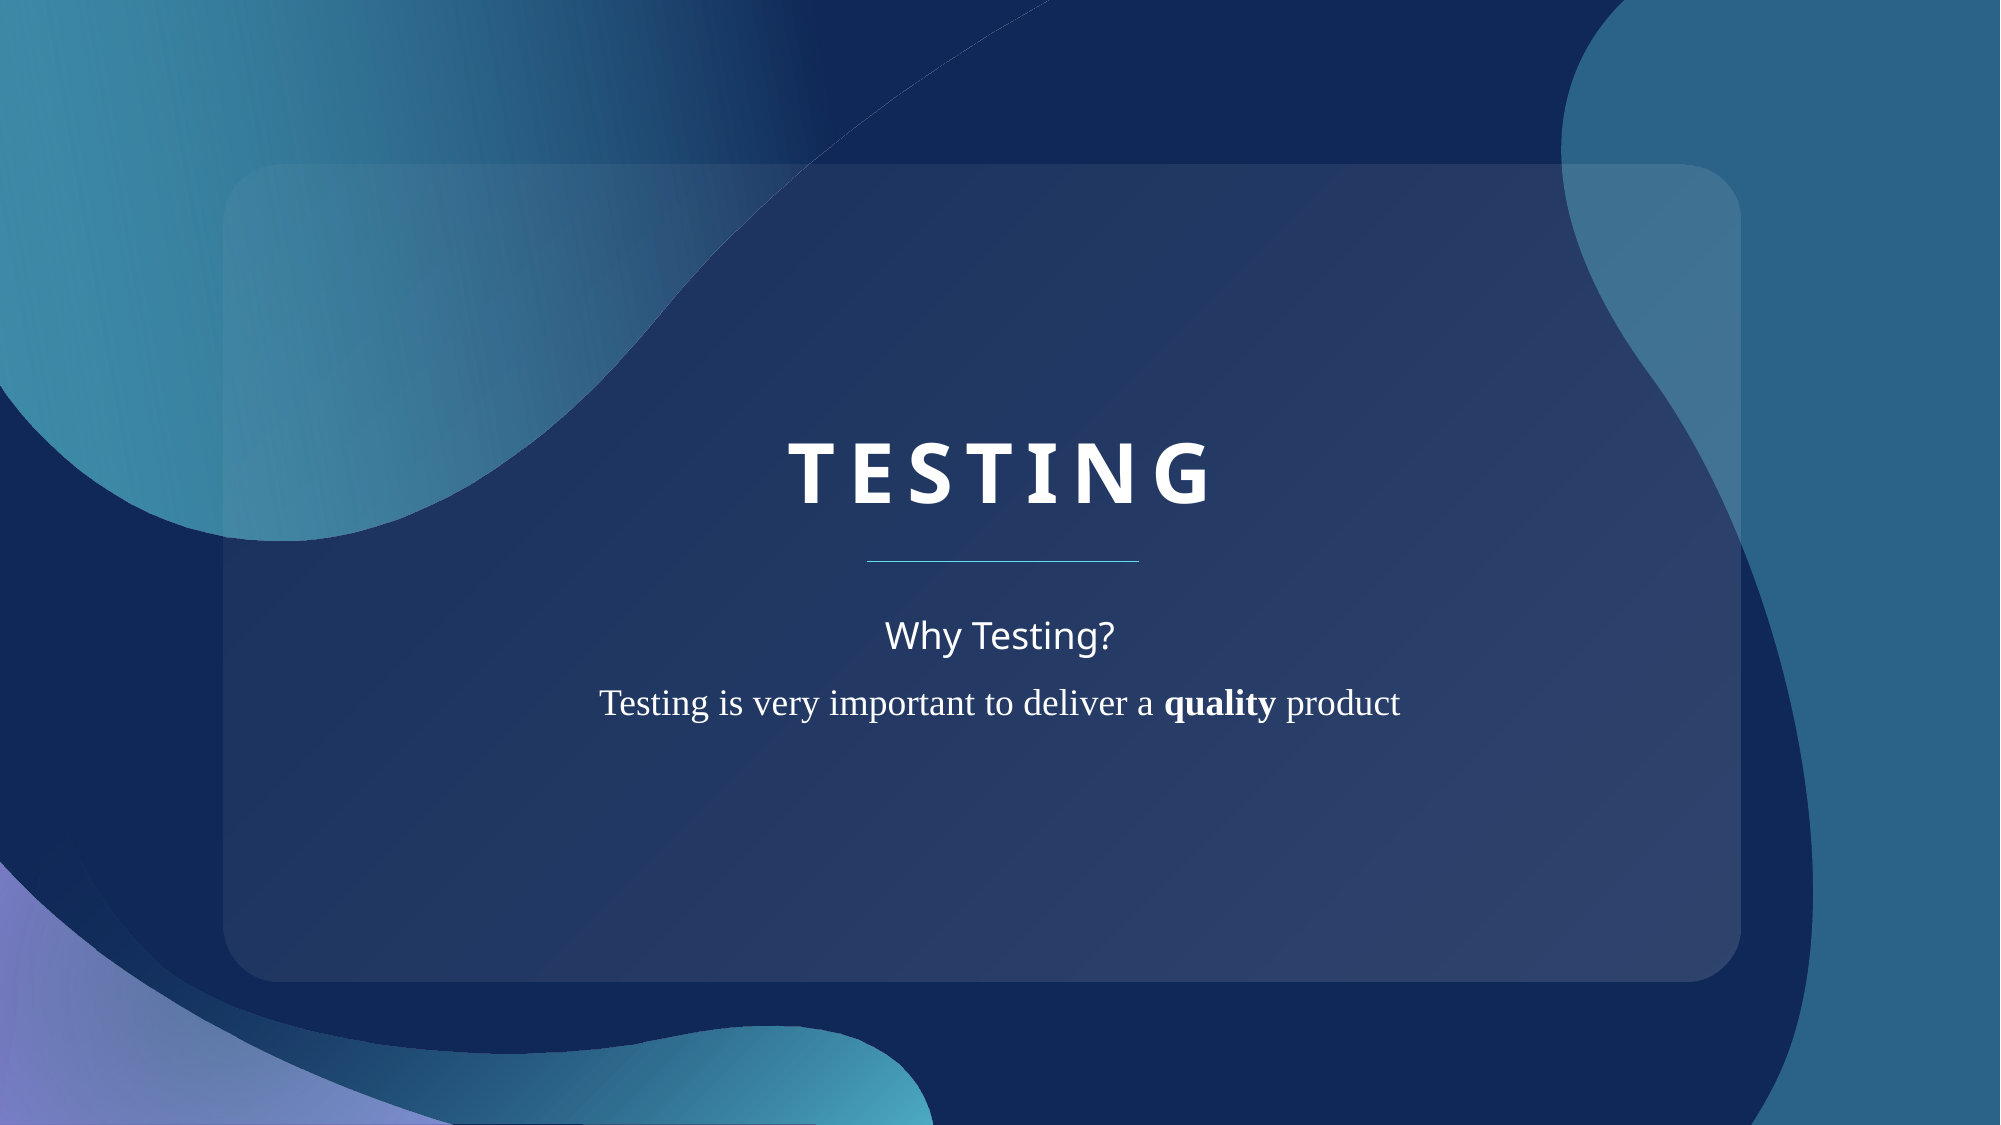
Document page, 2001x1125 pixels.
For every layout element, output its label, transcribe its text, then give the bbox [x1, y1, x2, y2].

subtitle Why Testing? Testing is very important to deliver a quality product [365, 604, 1635, 791]
title TESTING [365, 353, 1635, 530]
